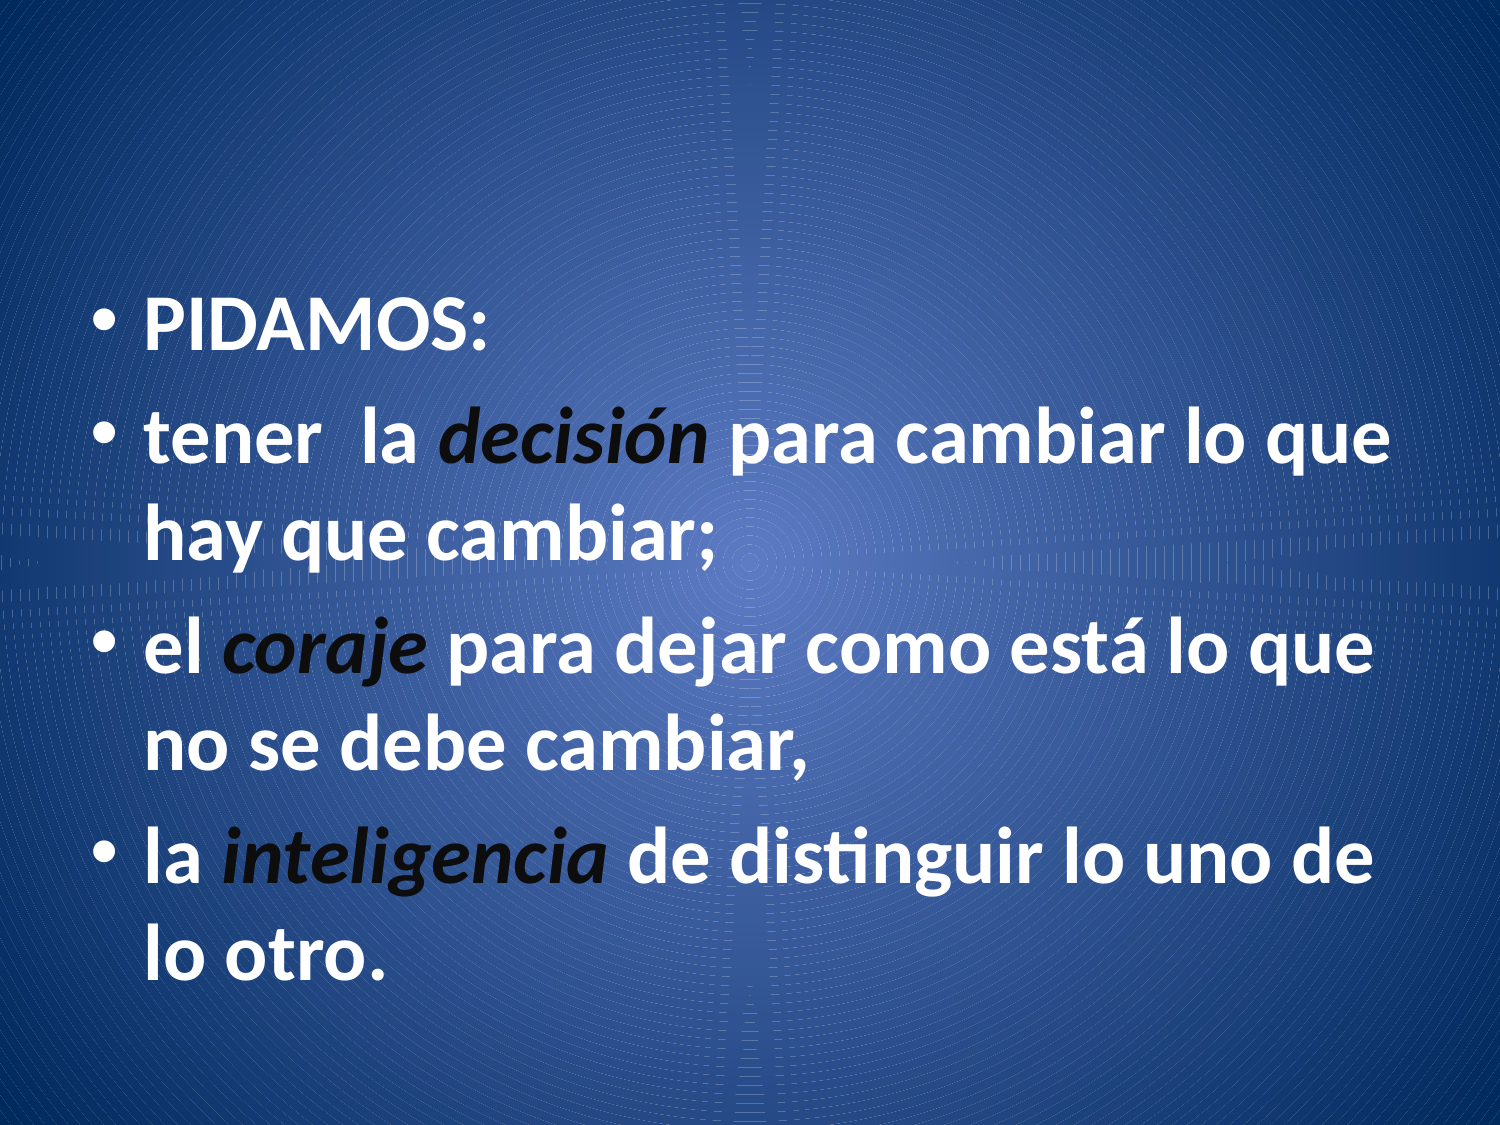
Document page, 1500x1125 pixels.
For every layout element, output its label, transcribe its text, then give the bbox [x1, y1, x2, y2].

list PIDAMOS: tener la decisión para cambiar lo que hay que cambiar; el coraje para dejar como está lo que no se debe cambiar, la inteligencia de distinguir lo uno de lo otro. [75, 262, 1425, 1005]
